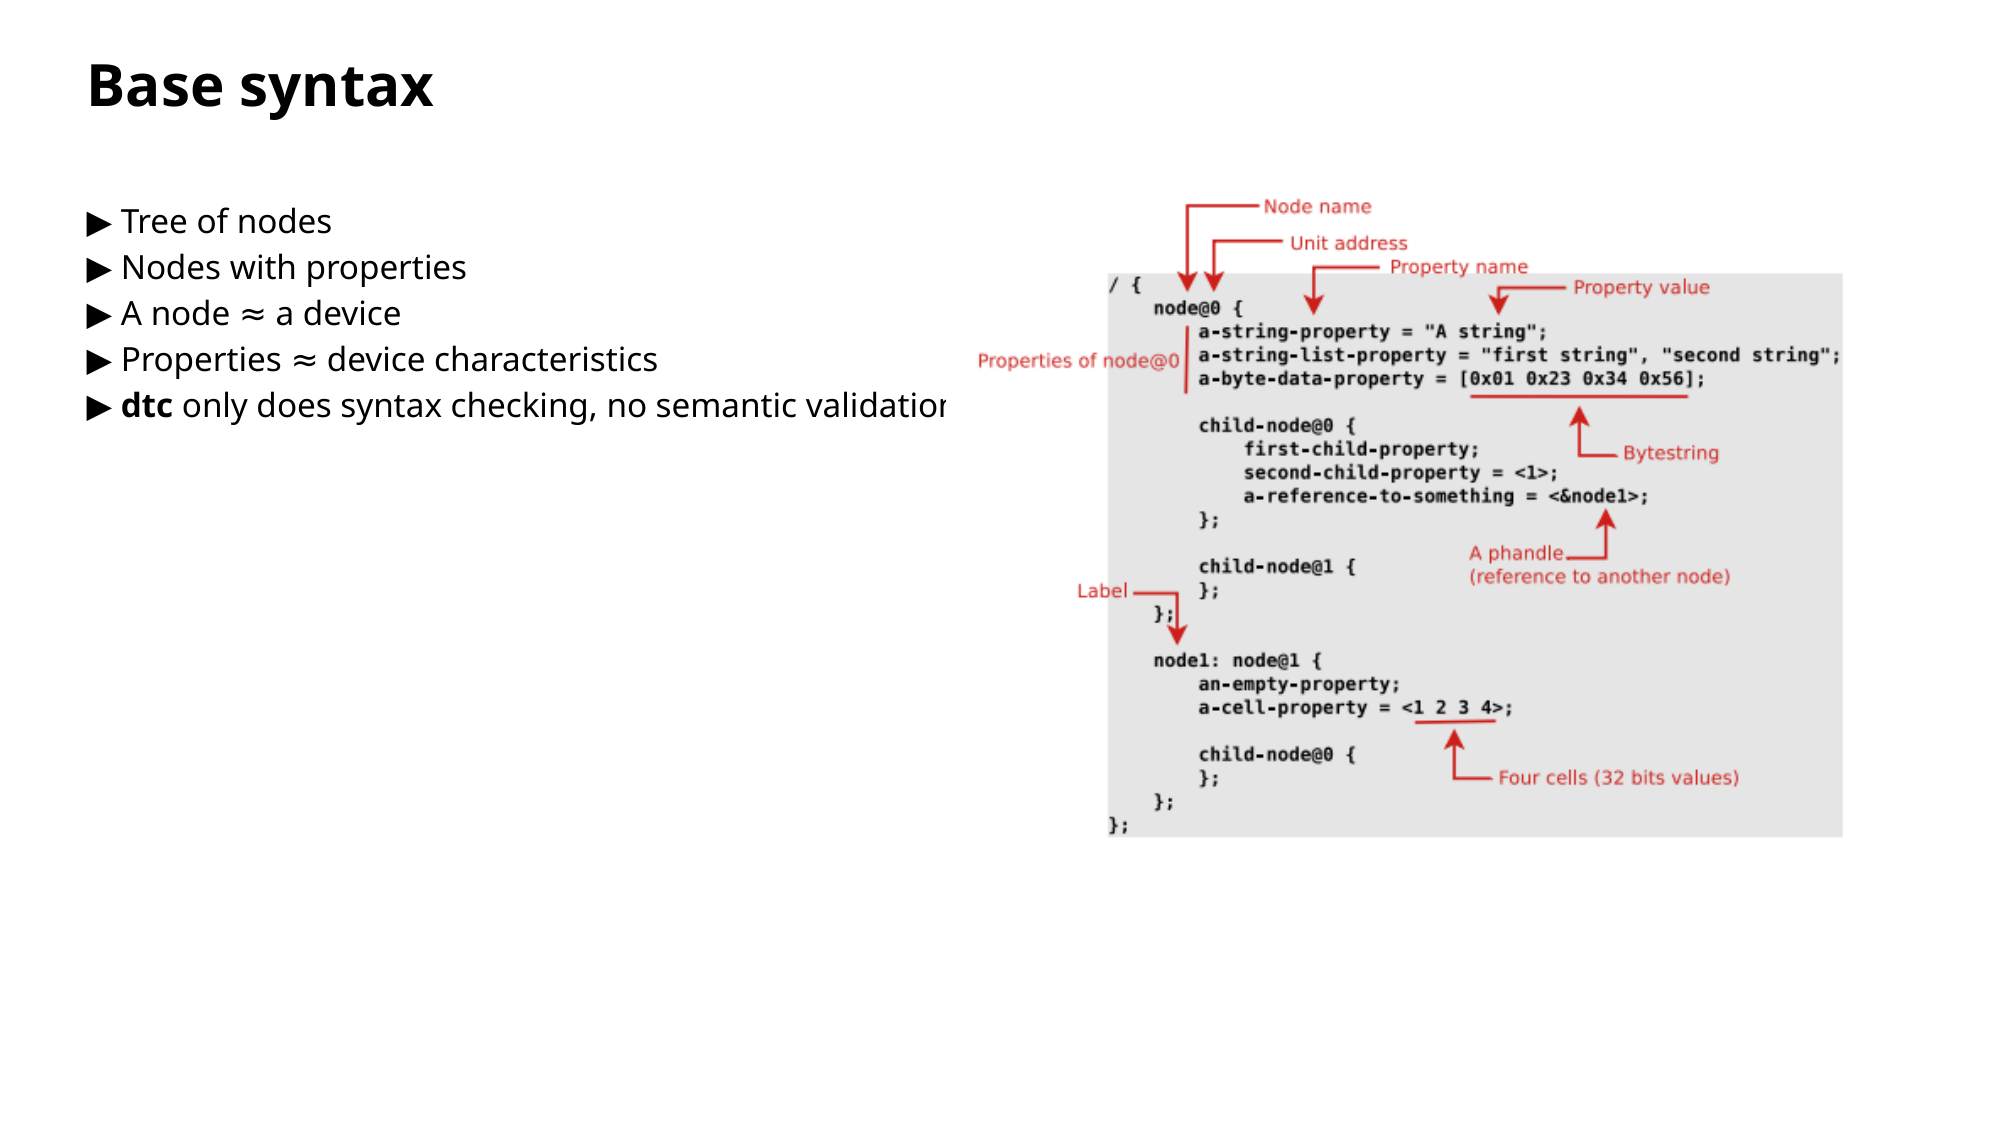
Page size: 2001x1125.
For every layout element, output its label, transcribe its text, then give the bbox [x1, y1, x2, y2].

title Base syntax [71, 19, 1927, 157]
list ▶ Tree of nodes ▶ Nodes with properties ▶ A node ≈ a device ▶ Properties ≈ device characteristics ▶ dtc only does syntax checking, no semantic validation [71, 187, 980, 1048]
picture [946, 87, 1981, 933]
